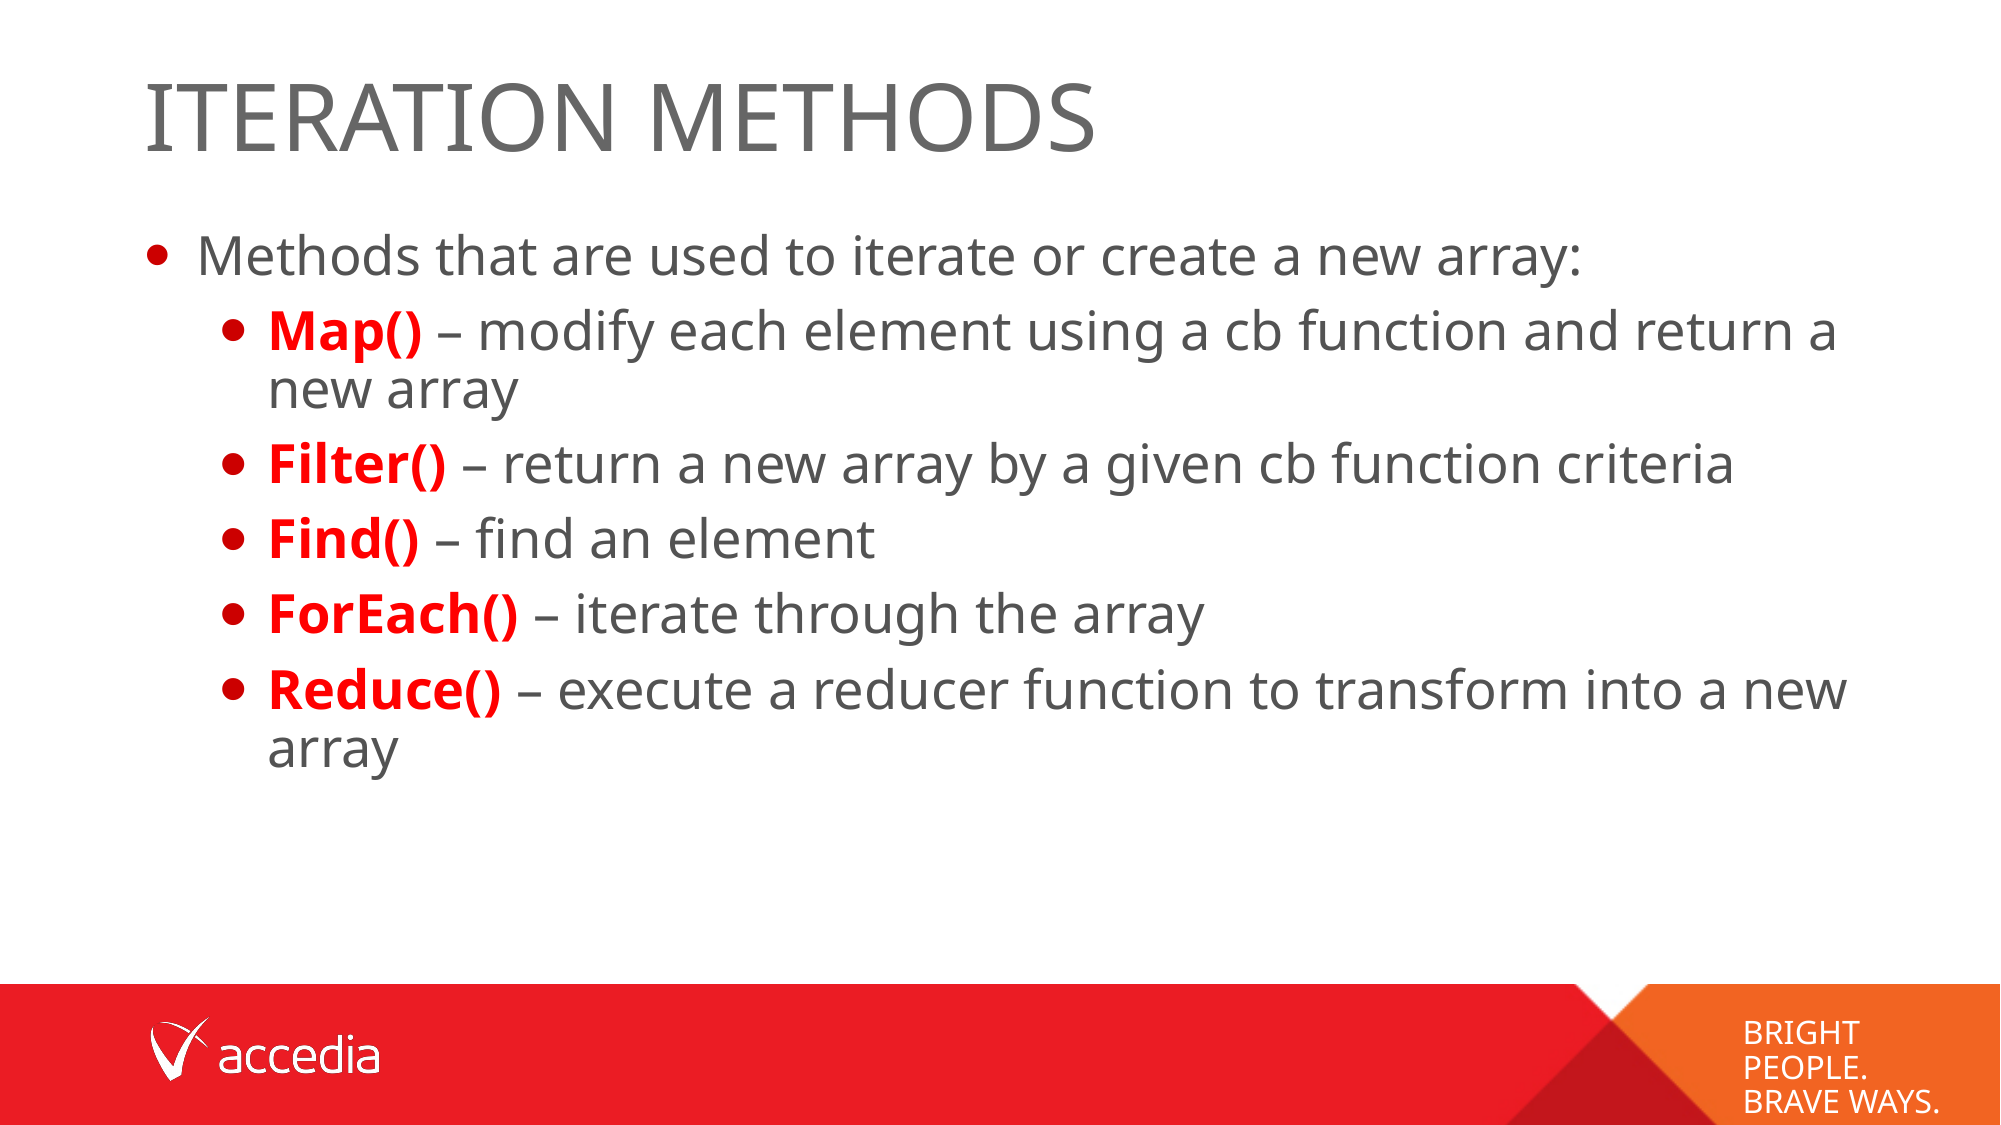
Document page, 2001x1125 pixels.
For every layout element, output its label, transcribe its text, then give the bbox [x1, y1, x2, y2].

title Iteration Methods [136, 46, 1863, 195]
list Methods that are used to iterate or create a new array: Map() – modify each element using a cb function and return a new array Filter() – return a new array by a given cb function criteria Find() – find an element ForEach() – iterate through the array Reduce() – execute a reducer function to transform into a new array [136, 220, 1863, 936]
picture [0, 984, 2000, 1125]
